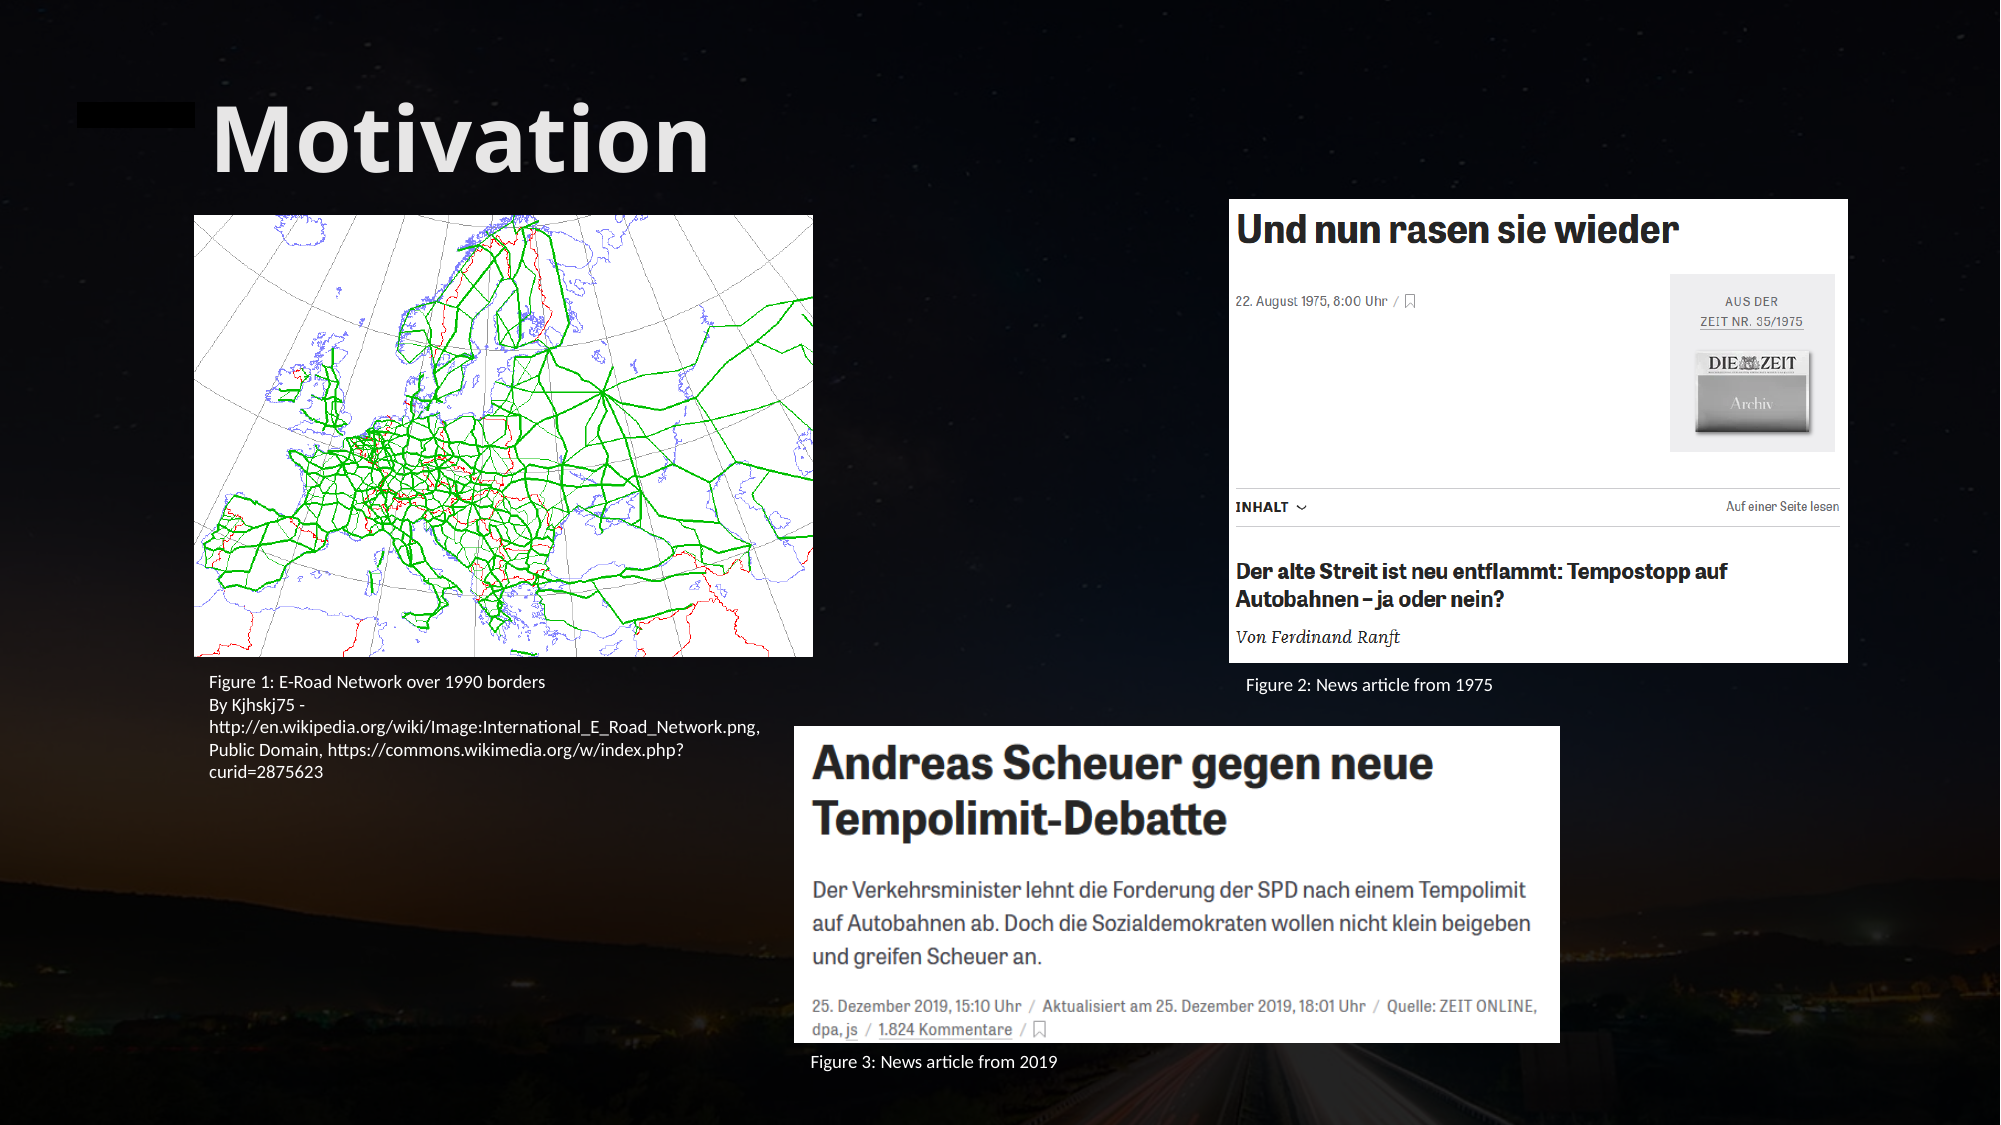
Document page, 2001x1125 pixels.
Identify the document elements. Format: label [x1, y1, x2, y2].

text_box [794, 726, 1560, 1081]
text_box [194, 215, 813, 792]
text_box [1229, 199, 1848, 704]
picture [0, 0, 2000, 1125]
